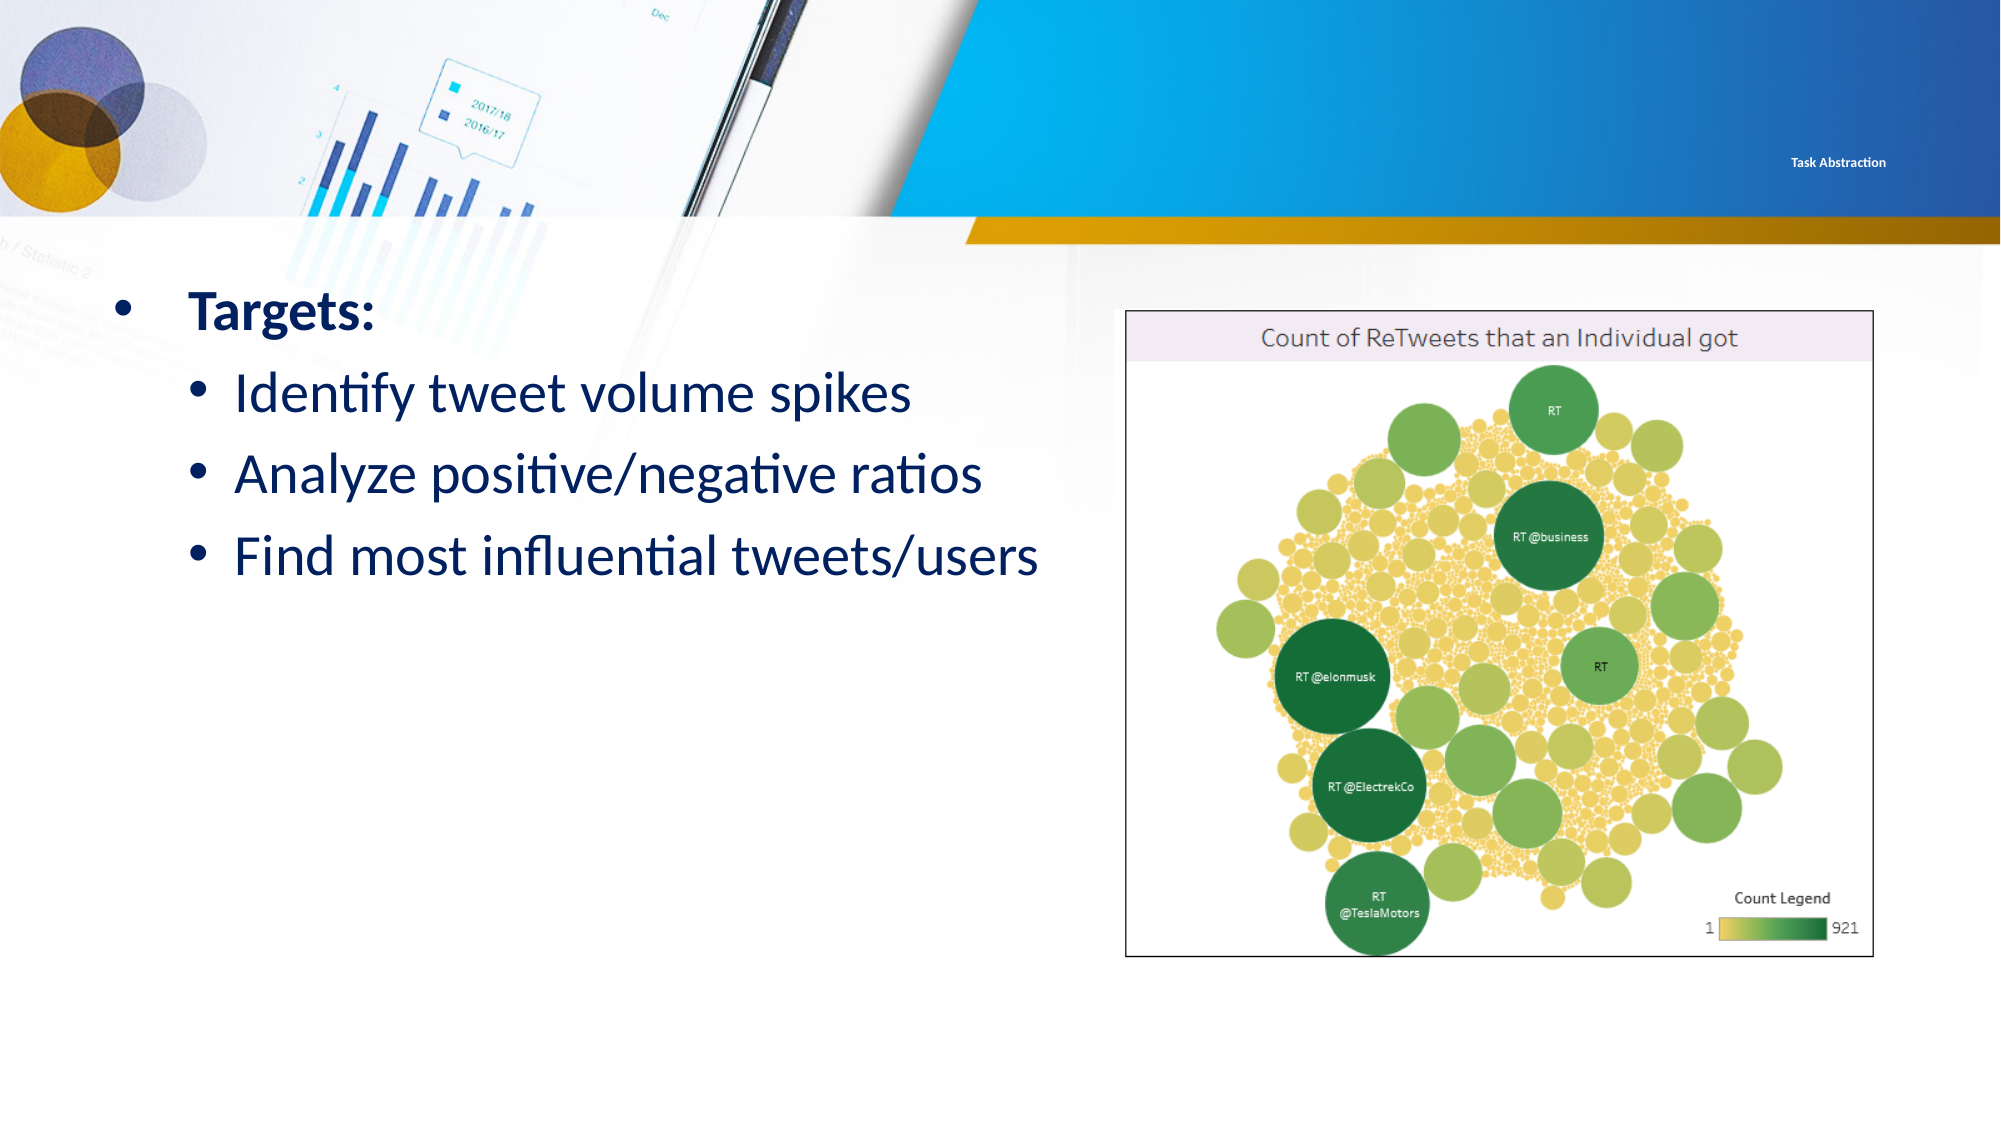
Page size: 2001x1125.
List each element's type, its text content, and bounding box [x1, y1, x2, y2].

title Task Abstraction [98, 144, 1902, 196]
picture [0, 0, 2001, 1125]
list Targets: Identify tweet volume spikes Analyze positive/negative ratios Find most influential tweets/users [98, 264, 1902, 1033]
